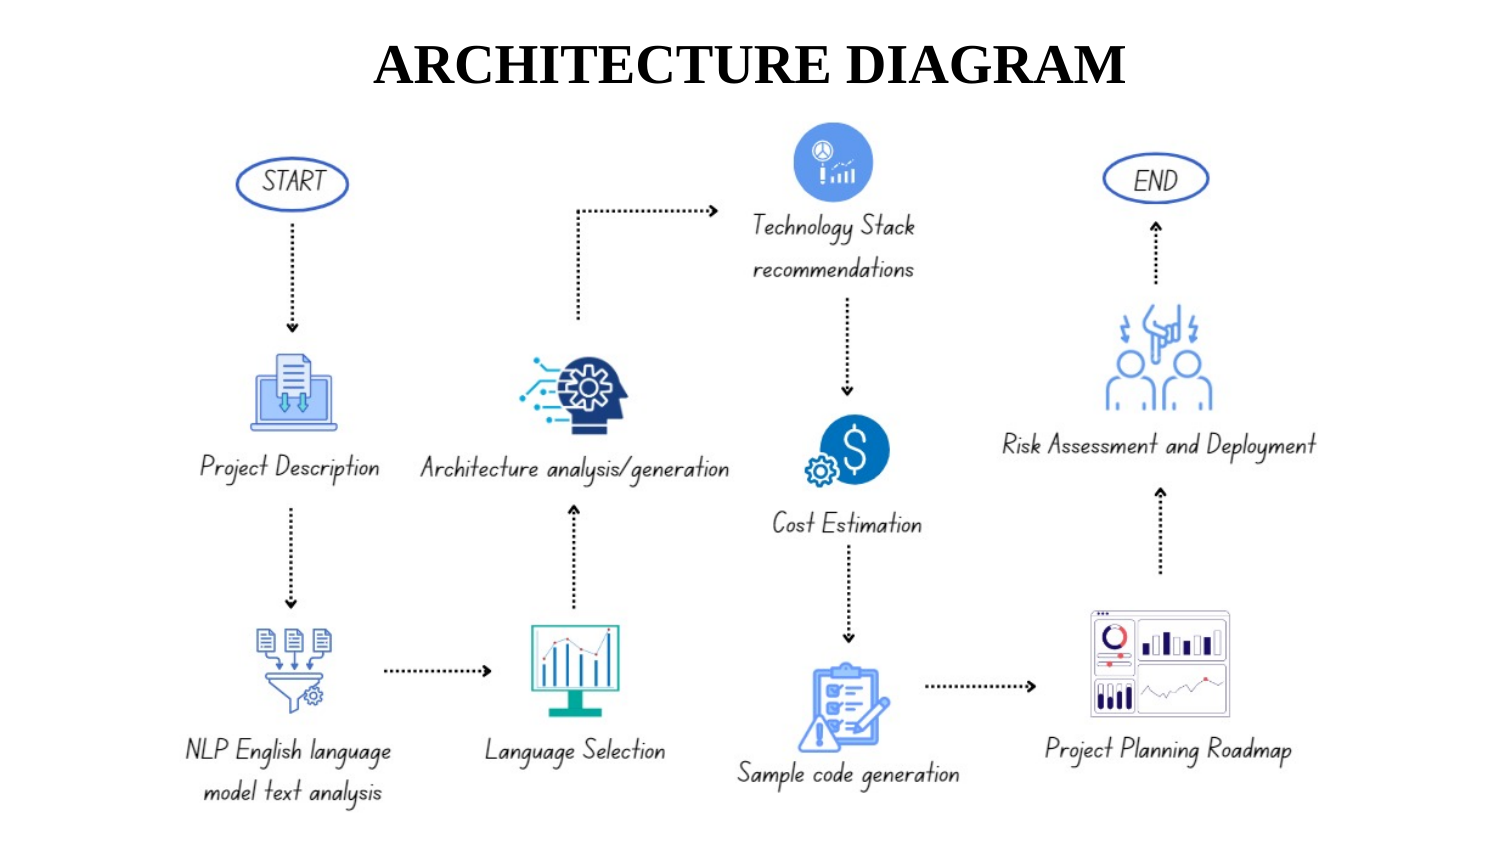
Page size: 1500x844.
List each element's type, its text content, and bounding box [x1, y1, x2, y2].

text_box ARCHITECTURE DIAGRAM [74, 0, 1425, 135]
picture [141, 102, 1359, 844]
